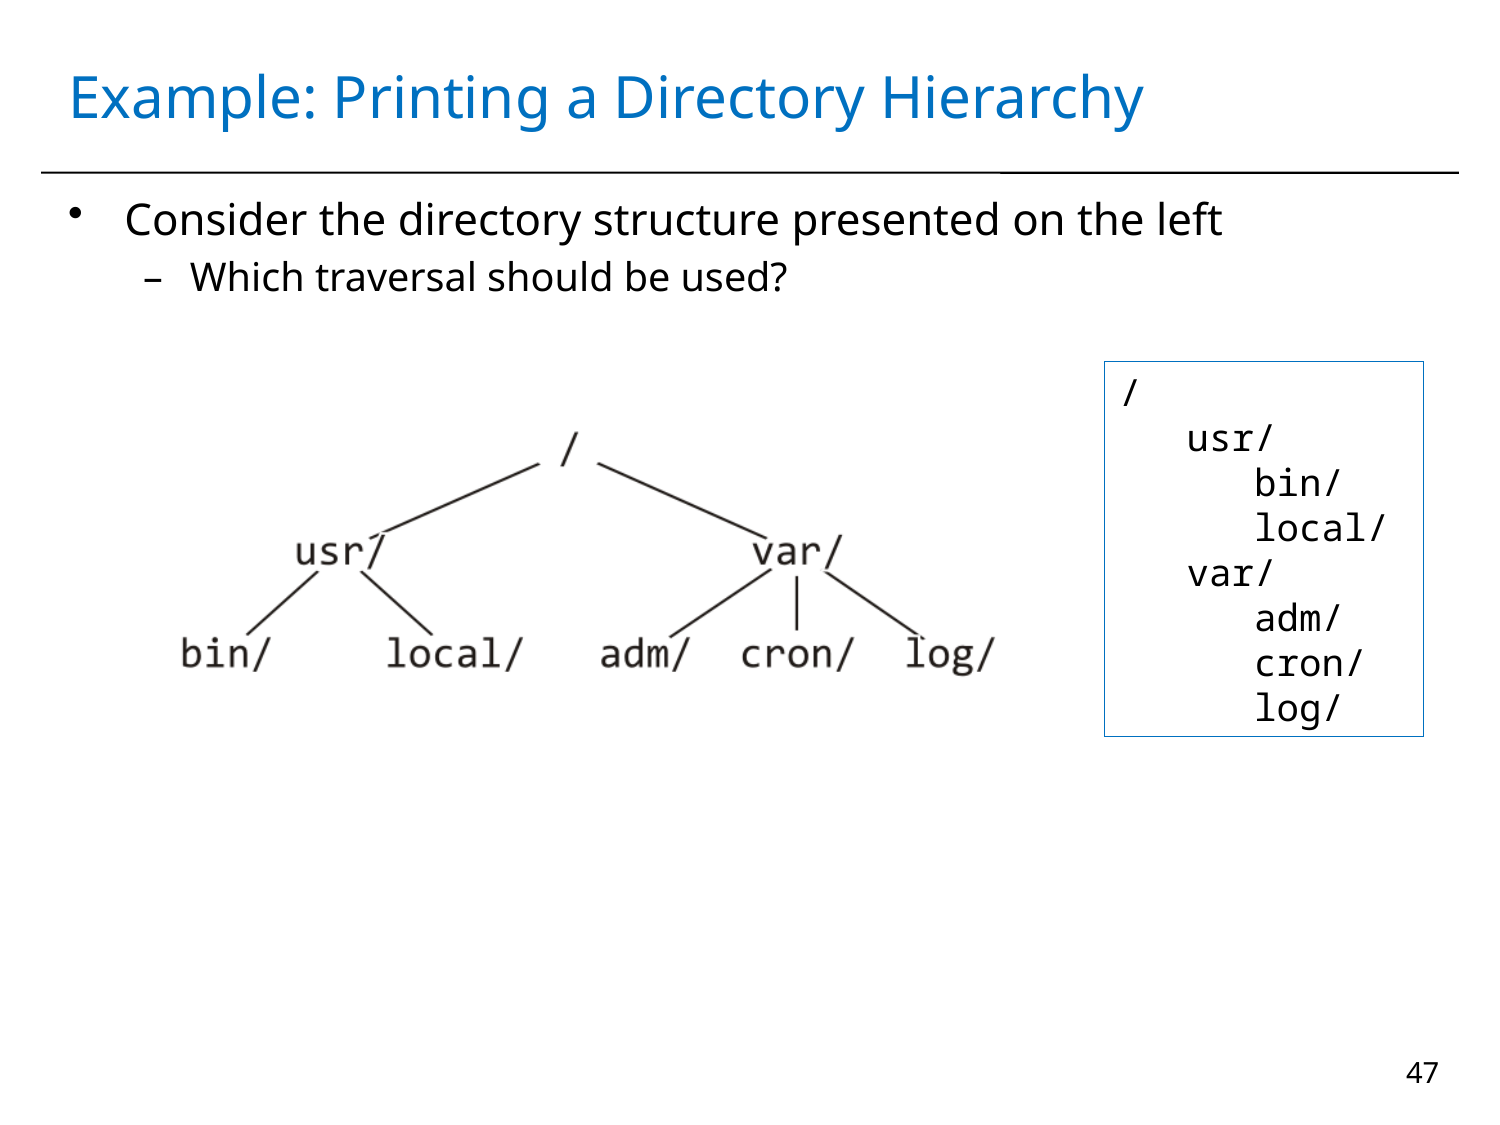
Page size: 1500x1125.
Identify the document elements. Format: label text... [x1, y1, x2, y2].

text_box / usr/ bin/ local/ var/ adm/ cron/ log/ [1104, 361, 1424, 737]
list Consider the directory structure presented on the left Which traversal should be used? [52, 184, 1448, 1024]
picture [172, 420, 999, 681]
slide_number 47 [1104, 1046, 1455, 1125]
title Example: Printing a Directory Hierarchy [52, 30, 1448, 159]
